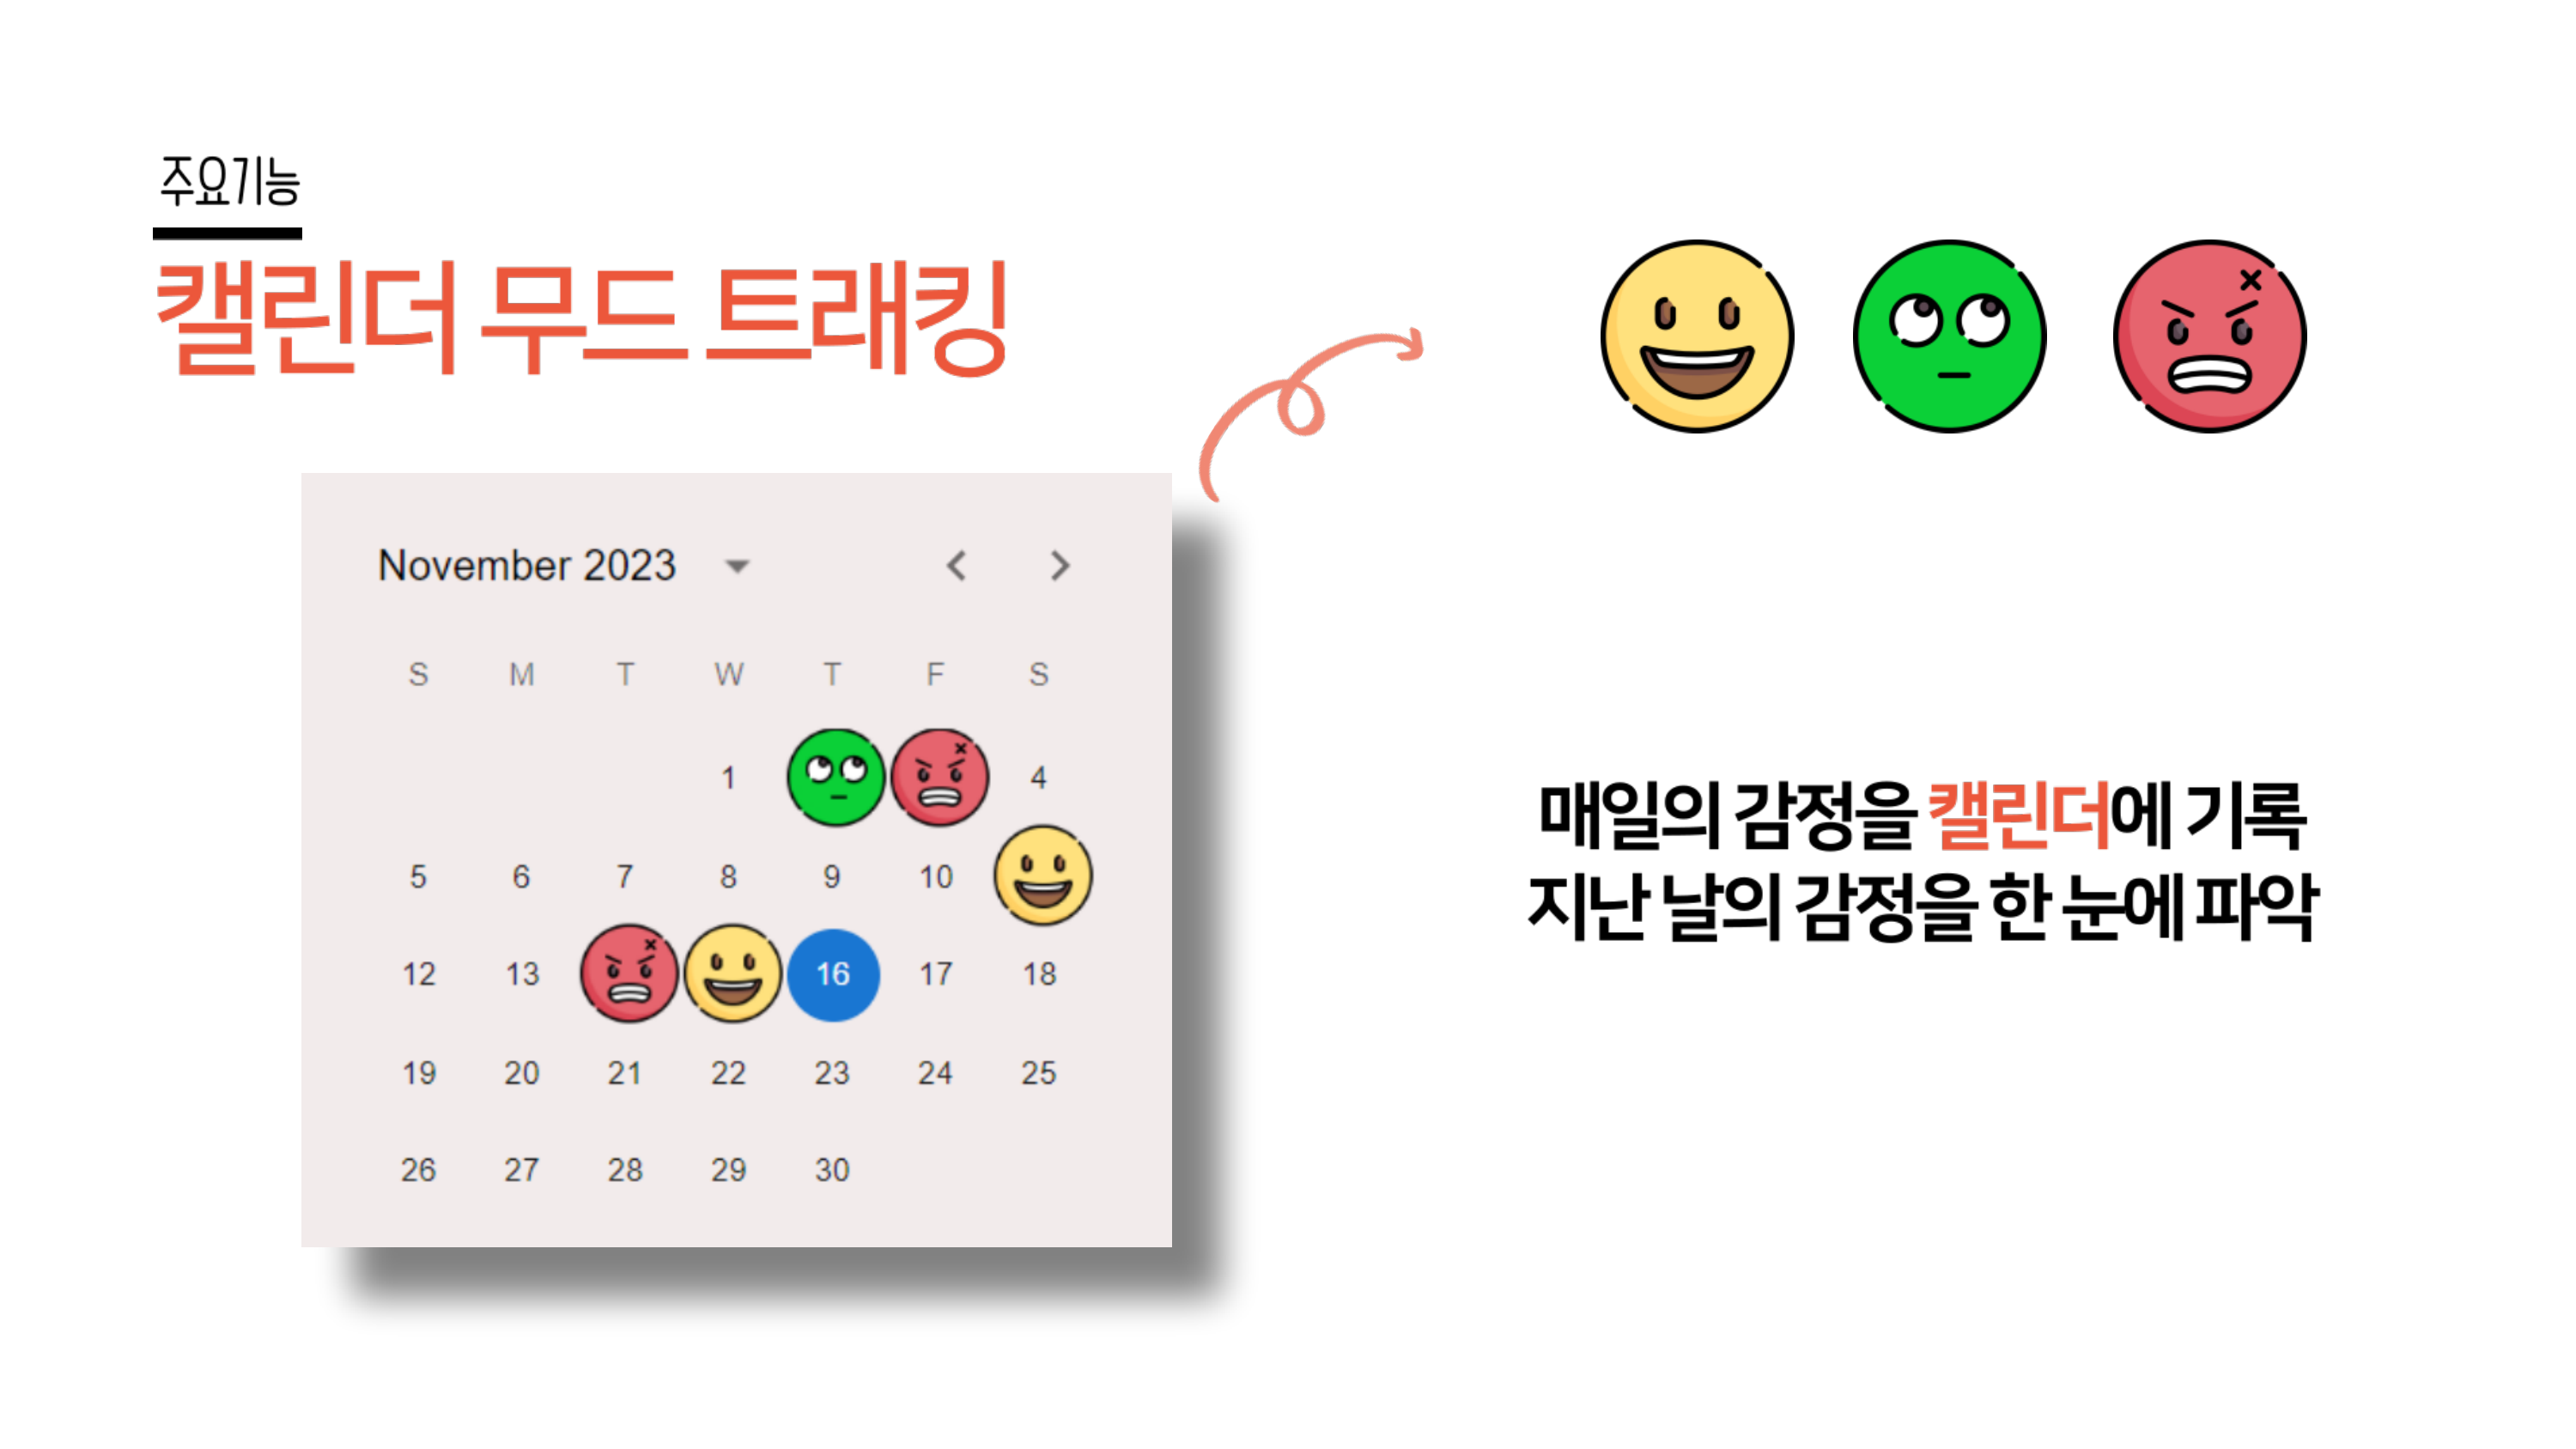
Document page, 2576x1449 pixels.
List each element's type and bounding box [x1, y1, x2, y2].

text_box [1601, 239, 1795, 433]
text_box [1852, 239, 2047, 433]
text_box [301, 472, 1172, 1248]
text_box [1178, 340, 1433, 479]
text_box [153, 227, 302, 240]
text_box [2113, 239, 2307, 433]
picture [0, 94, 2555, 1449]
